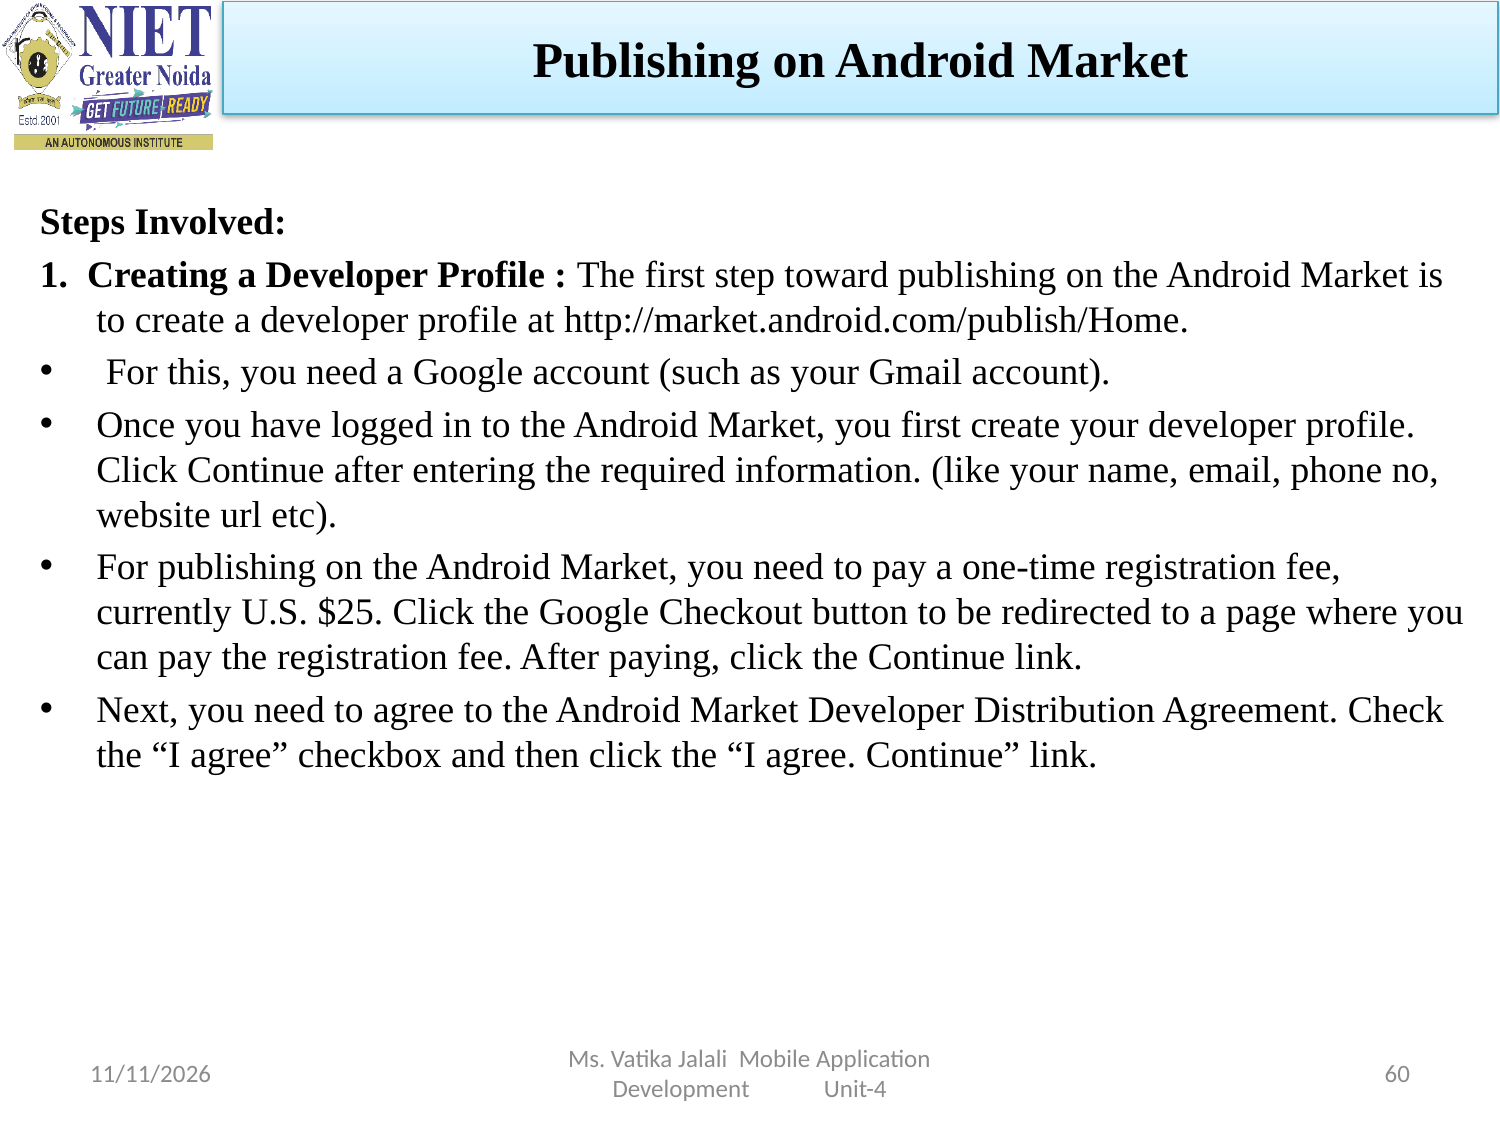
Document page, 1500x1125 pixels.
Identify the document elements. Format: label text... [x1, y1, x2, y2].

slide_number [75, 1042, 425, 1103]
picture [2, 3, 213, 150]
footer Ms. Vatika Jalali Mobile Application Development Unit-4 [512, 1042, 988, 1103]
list Steps Involved: 1. Creating a Developer Profile : The first step toward publishing on the Android Market is to create a developer profile at http://market.android.com/publish/Home. For this, you need a Google account (such as your Gmail account). Once you have logged in to the Android Market, you first create your developer profile. Click Continue after entering the required information. (like your name, email, phone no, website url etc). For publishing on the Android Market, you need to pay a one-time registration fee, currently U.S. $25. Click the Google Checkout button to be redirected to a page where you can pay the registration fee. After paying, click the Continue link. Next, you need to agree to the Android Market Developer Distribution Agreement. Check the “I agree” checkbox and then click the “I agree. Continue” link. [24, 137, 1499, 1029]
slide_number 60 [1074, 1042, 1425, 1103]
text_box Publishing on Android Market [222, 1, 1499, 115]
